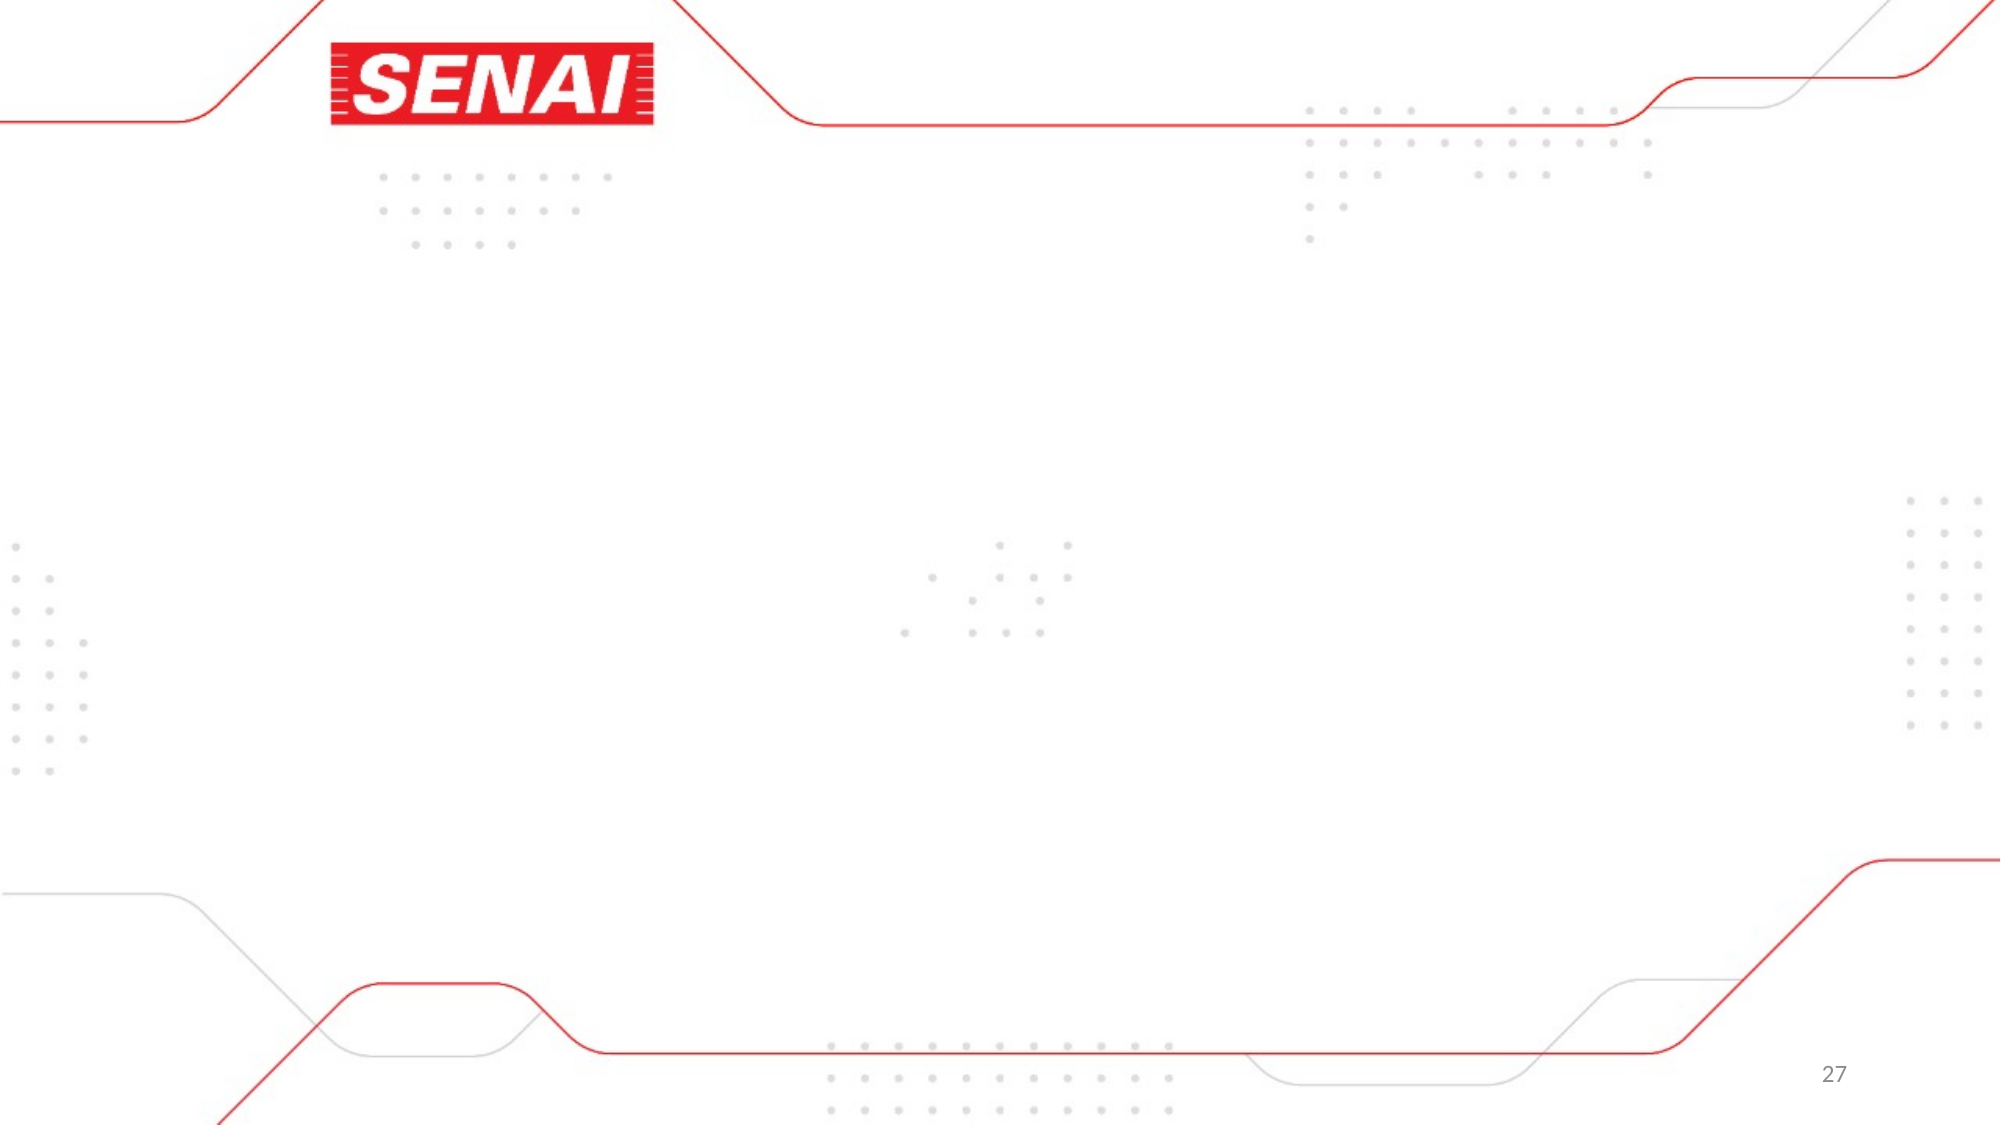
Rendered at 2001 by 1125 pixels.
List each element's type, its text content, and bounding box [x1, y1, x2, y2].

picture [0, 0, 2001, 1125]
slide_number 27 [1412, 1042, 1863, 1103]
